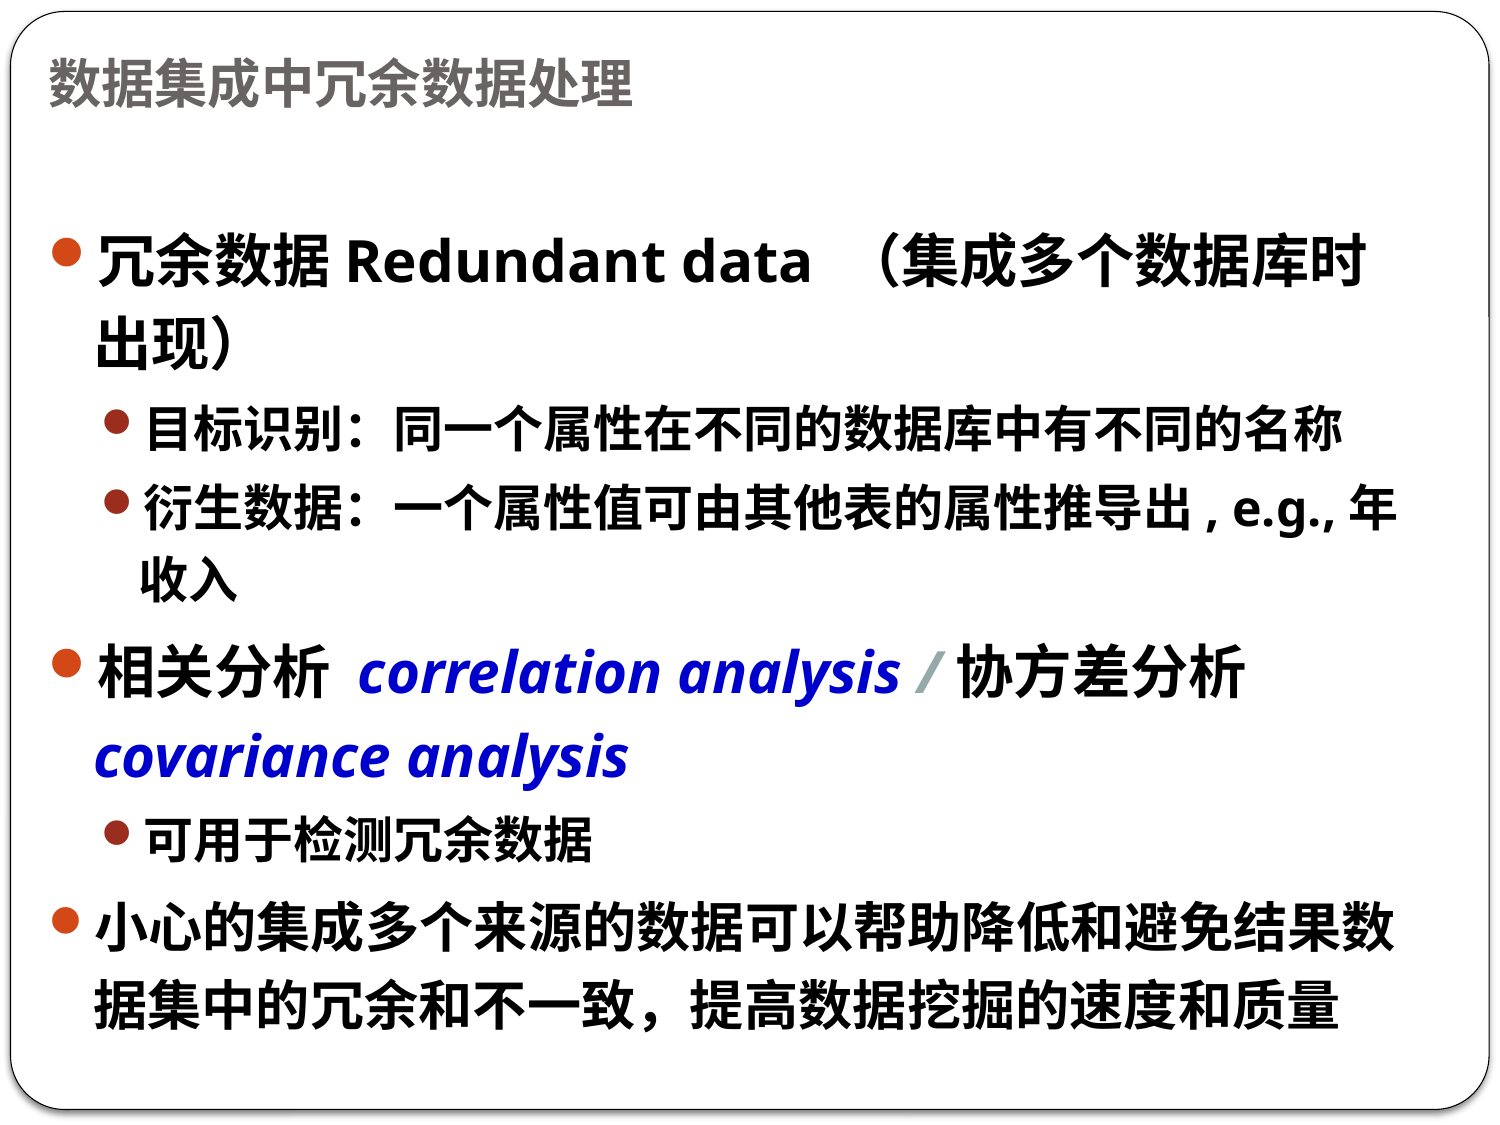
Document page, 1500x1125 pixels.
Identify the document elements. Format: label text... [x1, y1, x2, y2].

list 冗余数据Redundant data （集成多个数据库时出现） 目标识别：同一个属性在不同的数据库中有不同的名称 衍生数据：一个属性值可由其他表的属性推导出, e.g.,年收入 相关分析 correlation analysis /协方差分析covariance analysis 可用于检测冗余数据 小心的集成多个来源的数据可以帮助降低和避免结果数据集中的冗余和不一致，提高数据挖掘的速度和质量 [33, 202, 1435, 1125]
title 数据集成中冗余数据处理 [33, 42, 1375, 130]
